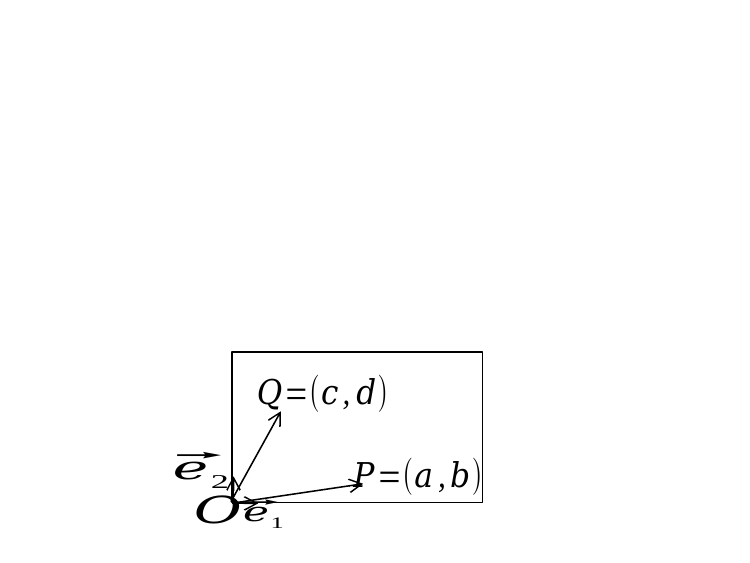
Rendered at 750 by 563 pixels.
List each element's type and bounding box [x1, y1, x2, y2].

text_box [230, 410, 282, 502]
text_box [230, 350, 485, 505]
text_box [286, 483, 364, 504]
